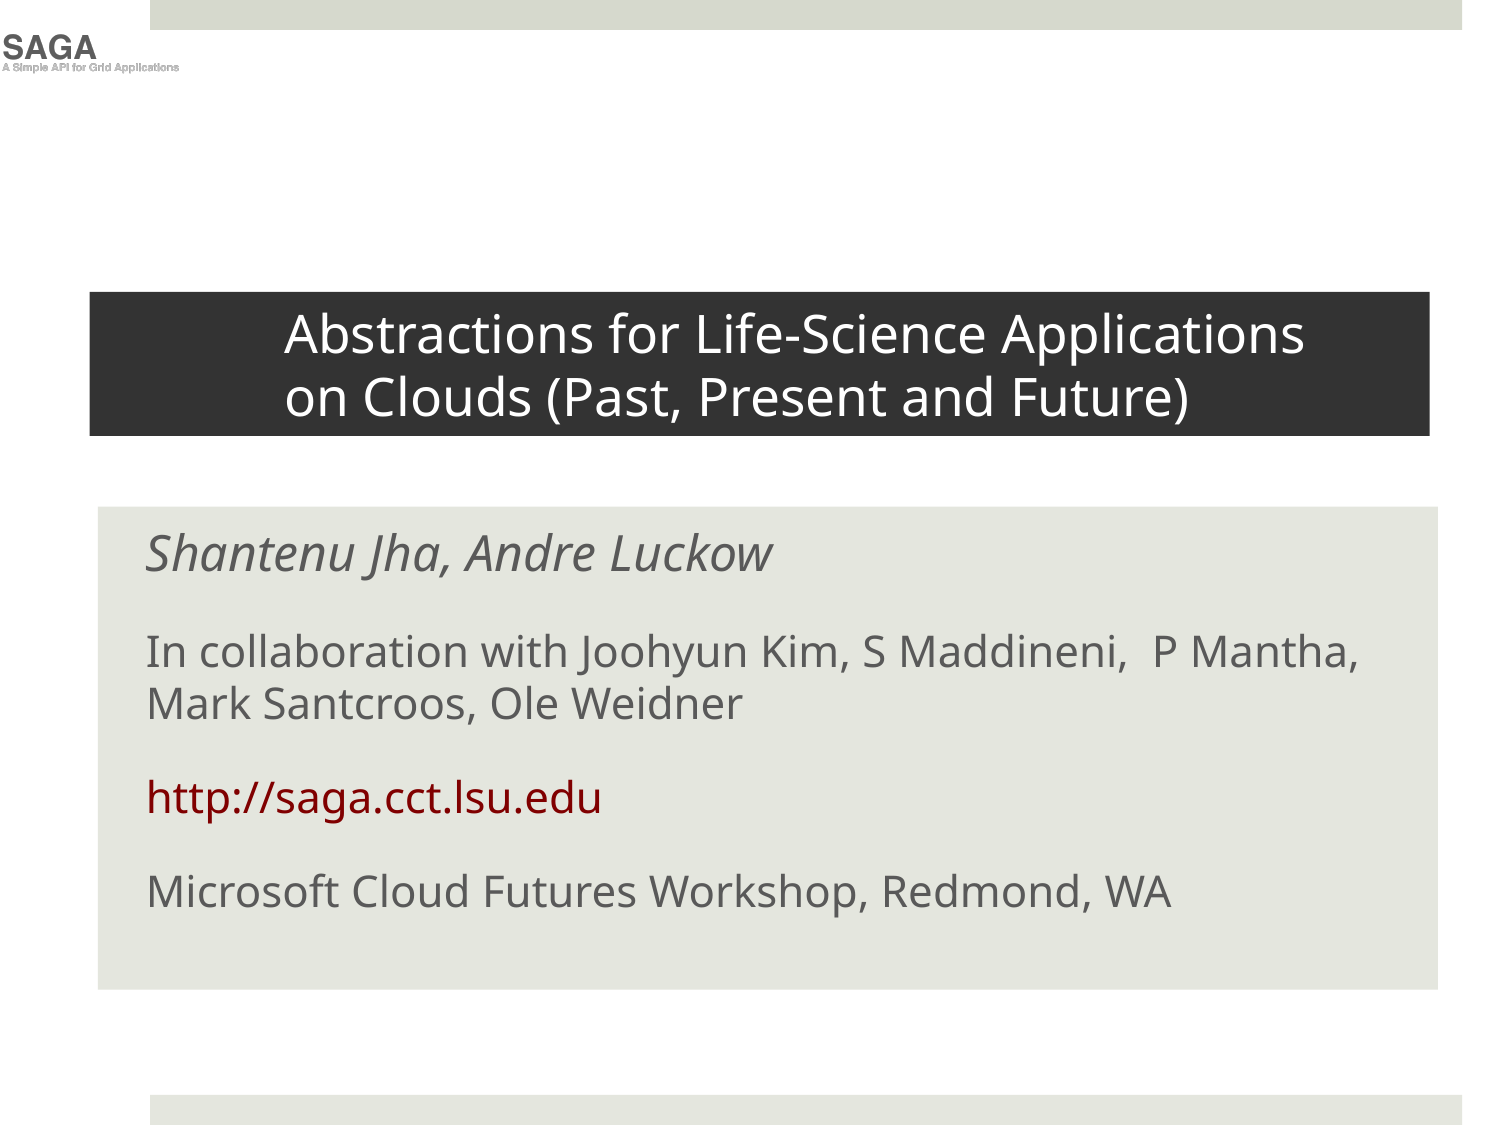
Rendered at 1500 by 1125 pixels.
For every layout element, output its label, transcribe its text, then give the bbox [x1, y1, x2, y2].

title Abstractions for Life-Science Applications on Clouds (Past, Present and Future) [89, 291, 1430, 436]
subtitle Shantenu Jha, Andre Luckow In collaboration with Joohyun Kim, S Maddineni, P Mantha, Mark Santcroos, Ole Weidner http://saga.cct.lsu.edu Microsoft Cloud Futures Workshop, Redmond, WA [97, 506, 1438, 990]
picture [2, 2, 183, 112]
